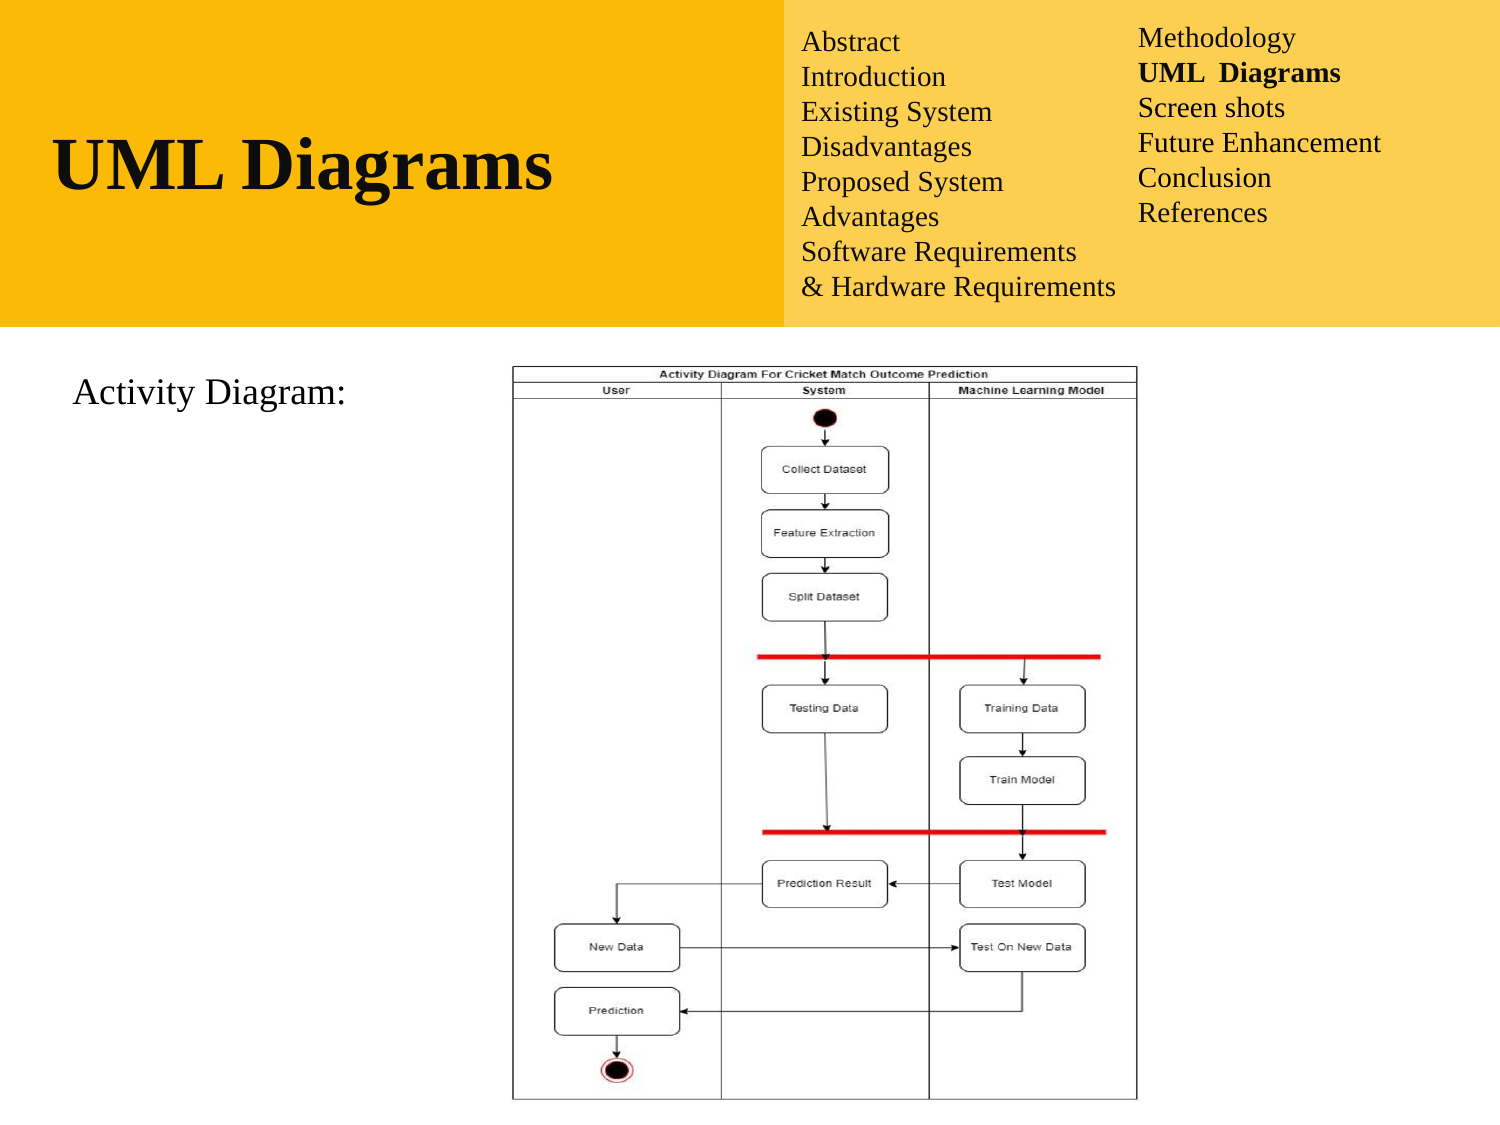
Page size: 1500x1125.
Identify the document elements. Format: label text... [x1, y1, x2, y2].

title UML Diagrams [50, 112, 784, 303]
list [509, 364, 1141, 1105]
text_box Activity Diagram: [57, 359, 427, 420]
text_box Methodology UML Diagrams Screen shots Future Enhancement Conclusion References [1123, 11, 1499, 281]
text_box Abstract Introduction Existing System Disadvantages Proposed System Advantages Software Requirements & Hardware Requirements [784, 0, 1500, 327]
